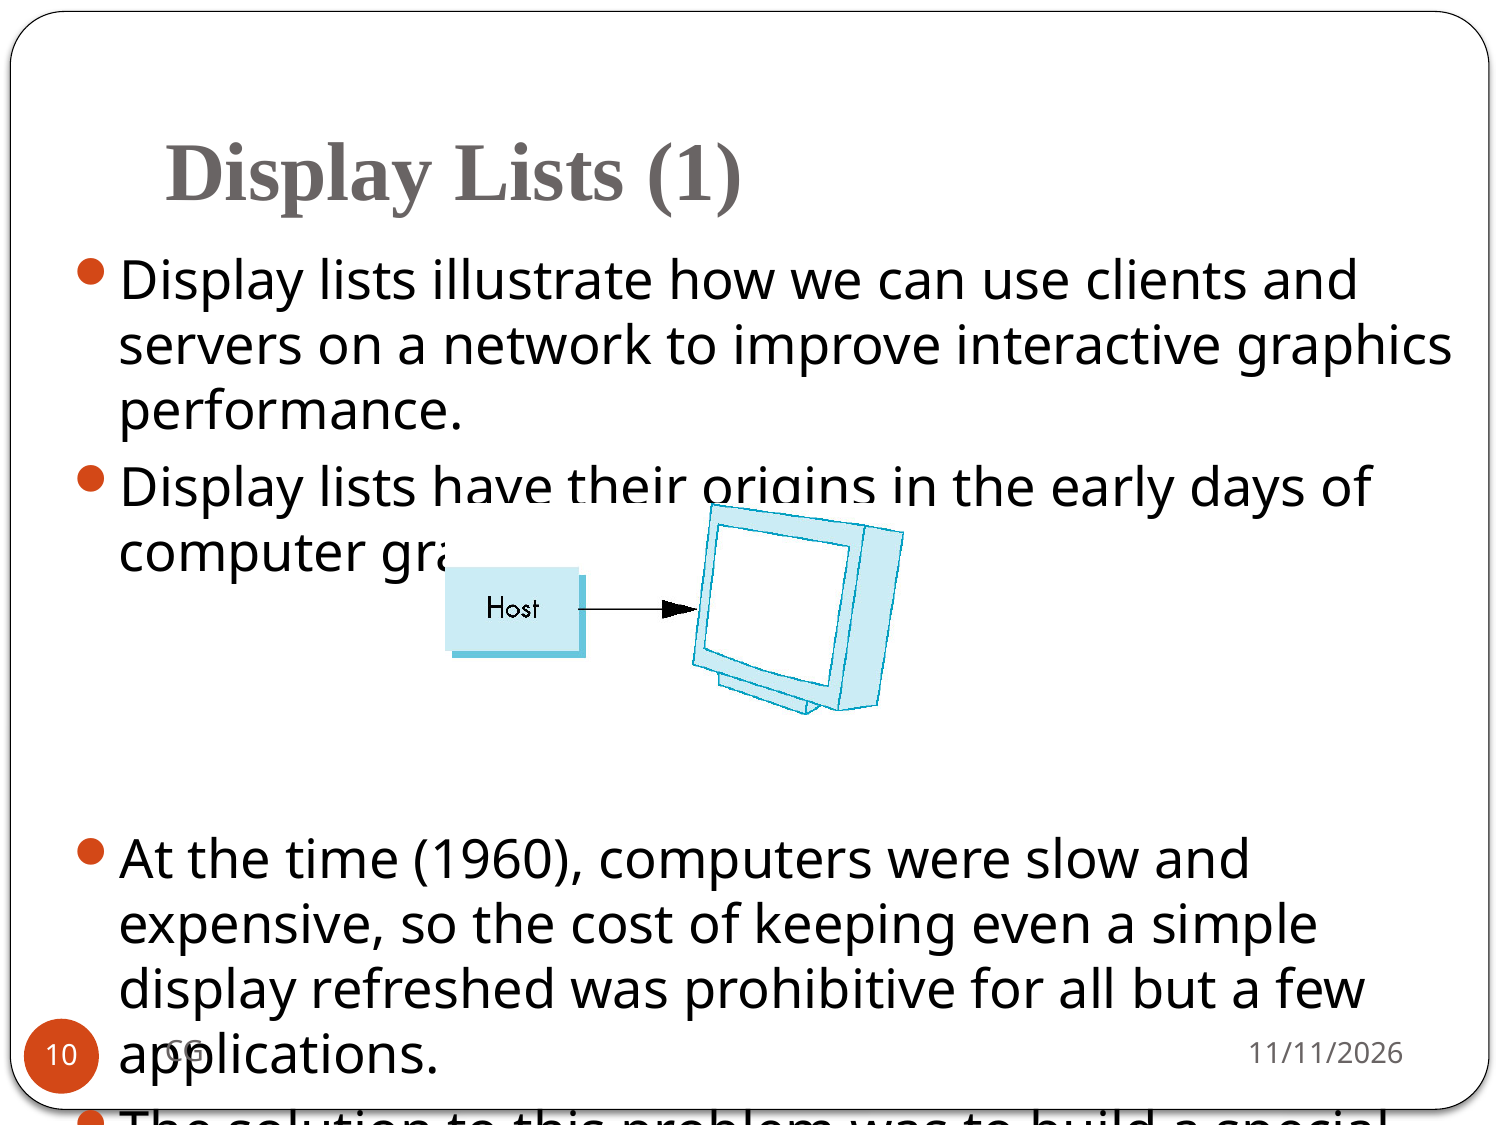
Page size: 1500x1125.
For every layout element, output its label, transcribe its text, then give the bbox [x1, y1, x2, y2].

picture [807, 703, 816, 710]
footer CG [150, 1012, 800, 1088]
picture [445, 503, 904, 716]
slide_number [1012, 1015, 1419, 1094]
list Display lists illustrate how we can use clients and servers on a network to improve interactive graphics performance. Display lists have their origins in the early days of computer graphics. At the time (1960), computers were slow and expensive, so the cost of keeping even a simple display refreshed was prohibitive for all but a few applications. The solution to this problem was to build a special-purpose computer, called display processor. [58, 237, 1477, 1067]
slide_number 10 [23, 1018, 99, 1094]
title Display Lists (1) [150, 45, 1425, 233]
